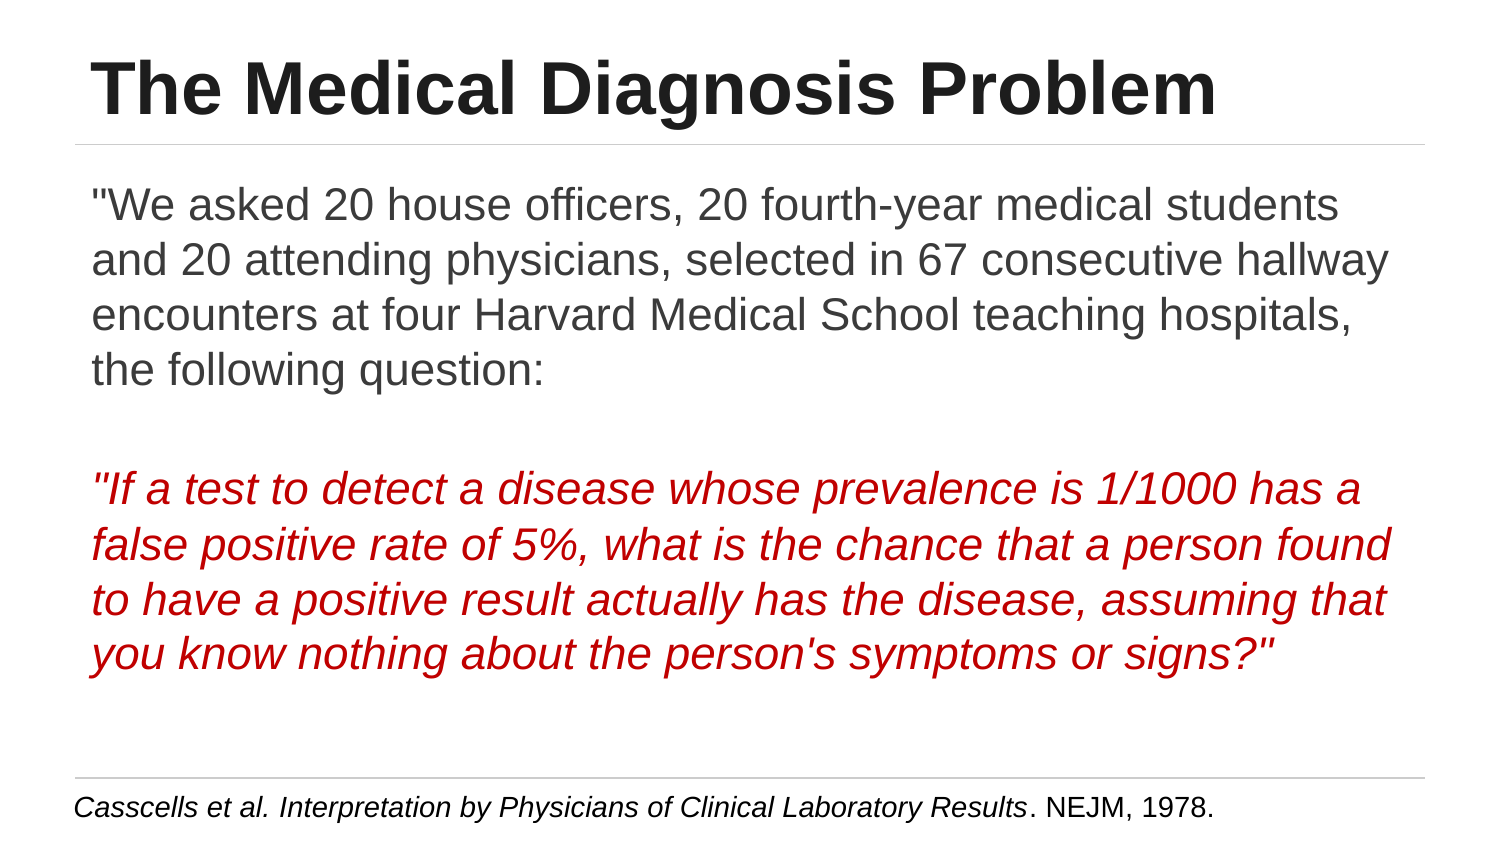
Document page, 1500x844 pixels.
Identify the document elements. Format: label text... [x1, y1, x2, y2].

list "We asked 20 house officers, 20 fourth-year medical students and 20 attending physicians, selected in 67 consecutive hallway encounters at four Harvard Medical School teaching hospitals, the following question: "If a test to detect a disease whose prevalence is 1/1000 has a false positive rate of 5%, what is the chance that a person found to have a positive result actually has the disease, assuming that you know nothing about the person's symptoms or signs?" [75, 159, 1425, 754]
text_box Casscells et al. Interpretation by Physicians of Clinical Laboratory Results. NEJM, 1978. [58, 780, 1262, 831]
title The Medical Diagnosis Problem [75, 33, 1368, 145]
